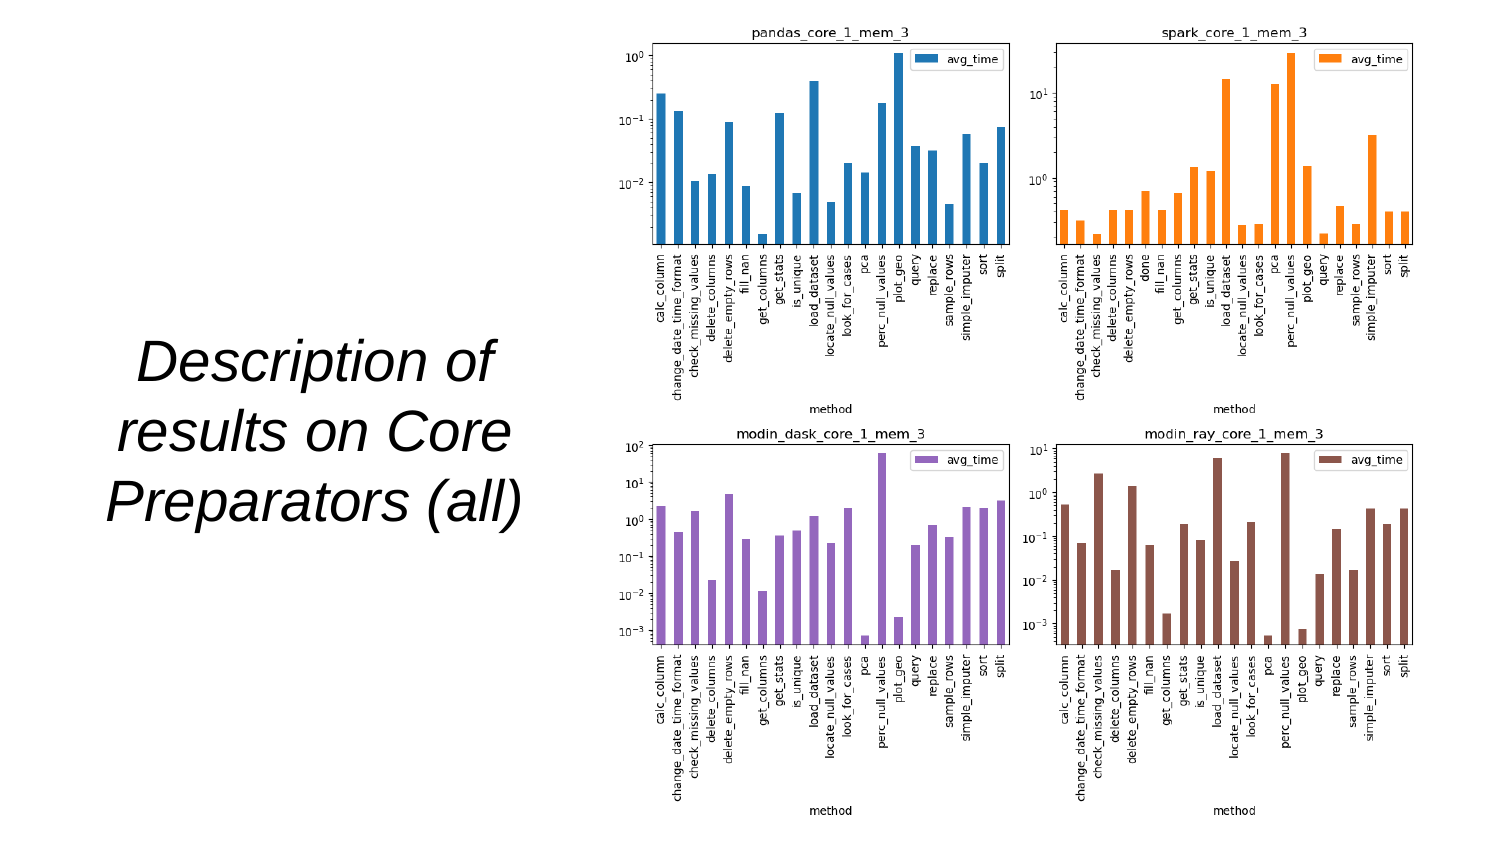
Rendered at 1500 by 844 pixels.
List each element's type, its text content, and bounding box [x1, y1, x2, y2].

title Description of results on Core Preparators (all) [82, 308, 549, 536]
picture [609, 19, 1419, 824]
